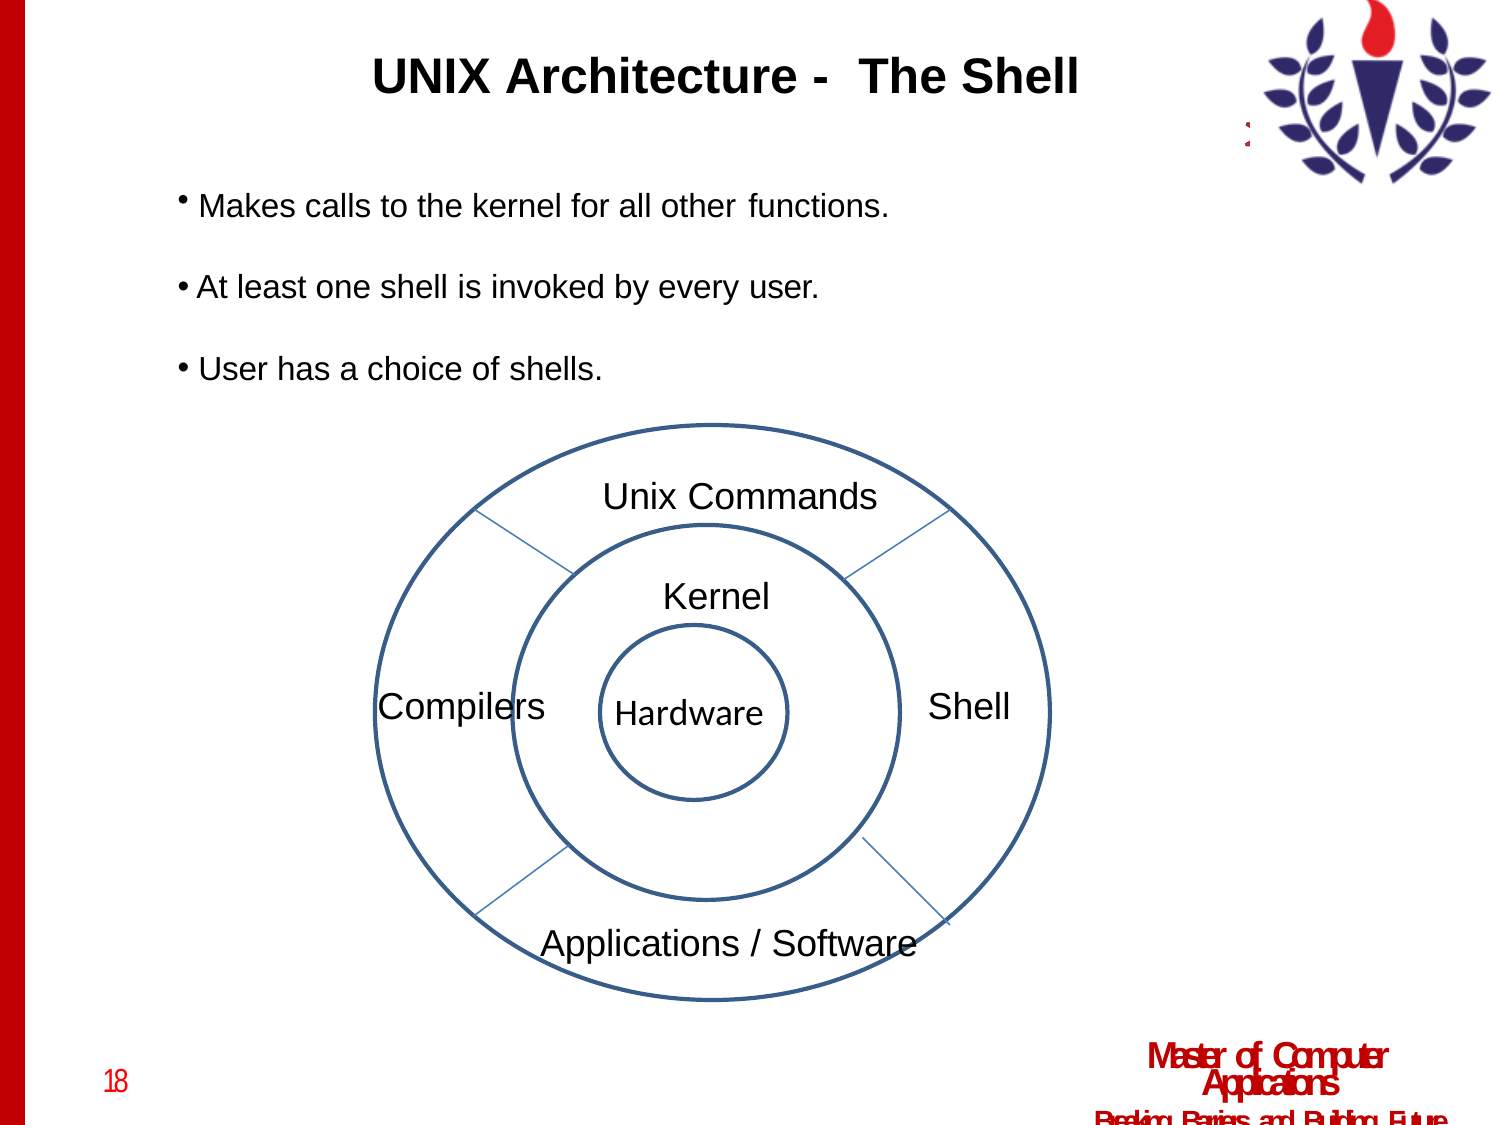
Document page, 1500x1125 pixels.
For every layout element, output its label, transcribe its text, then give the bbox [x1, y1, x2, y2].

text_box [376, 617, 538, 681]
text_box [512, 617, 900, 900]
text_box [896, 471, 951, 544]
title UNIX Architecture - The Shell [369, 43, 1081, 232]
text_box [375, 727, 568, 916]
picture [1234, 0, 1500, 226]
slide_number 18 [76, 1031, 215, 1125]
text_box Shell [925, 681, 1013, 727]
text_box Hardware [612, 687, 800, 733]
text_box Makes calls to the kernel for all other functions. At least one shell is invoked by every user. User has a choice of shells. Unix Commands Kernel [175, 184, 896, 617]
text_box Applications / Software [537, 919, 923, 965]
text_box [474, 510, 1050, 959]
text_box [600, 624, 785, 800]
text_box Compilers [375, 681, 548, 727]
text_box [550, 965, 874, 1001]
footer Master of Computer Applications Breaking Barriers and Building Future [1088, 1049, 1455, 1125]
